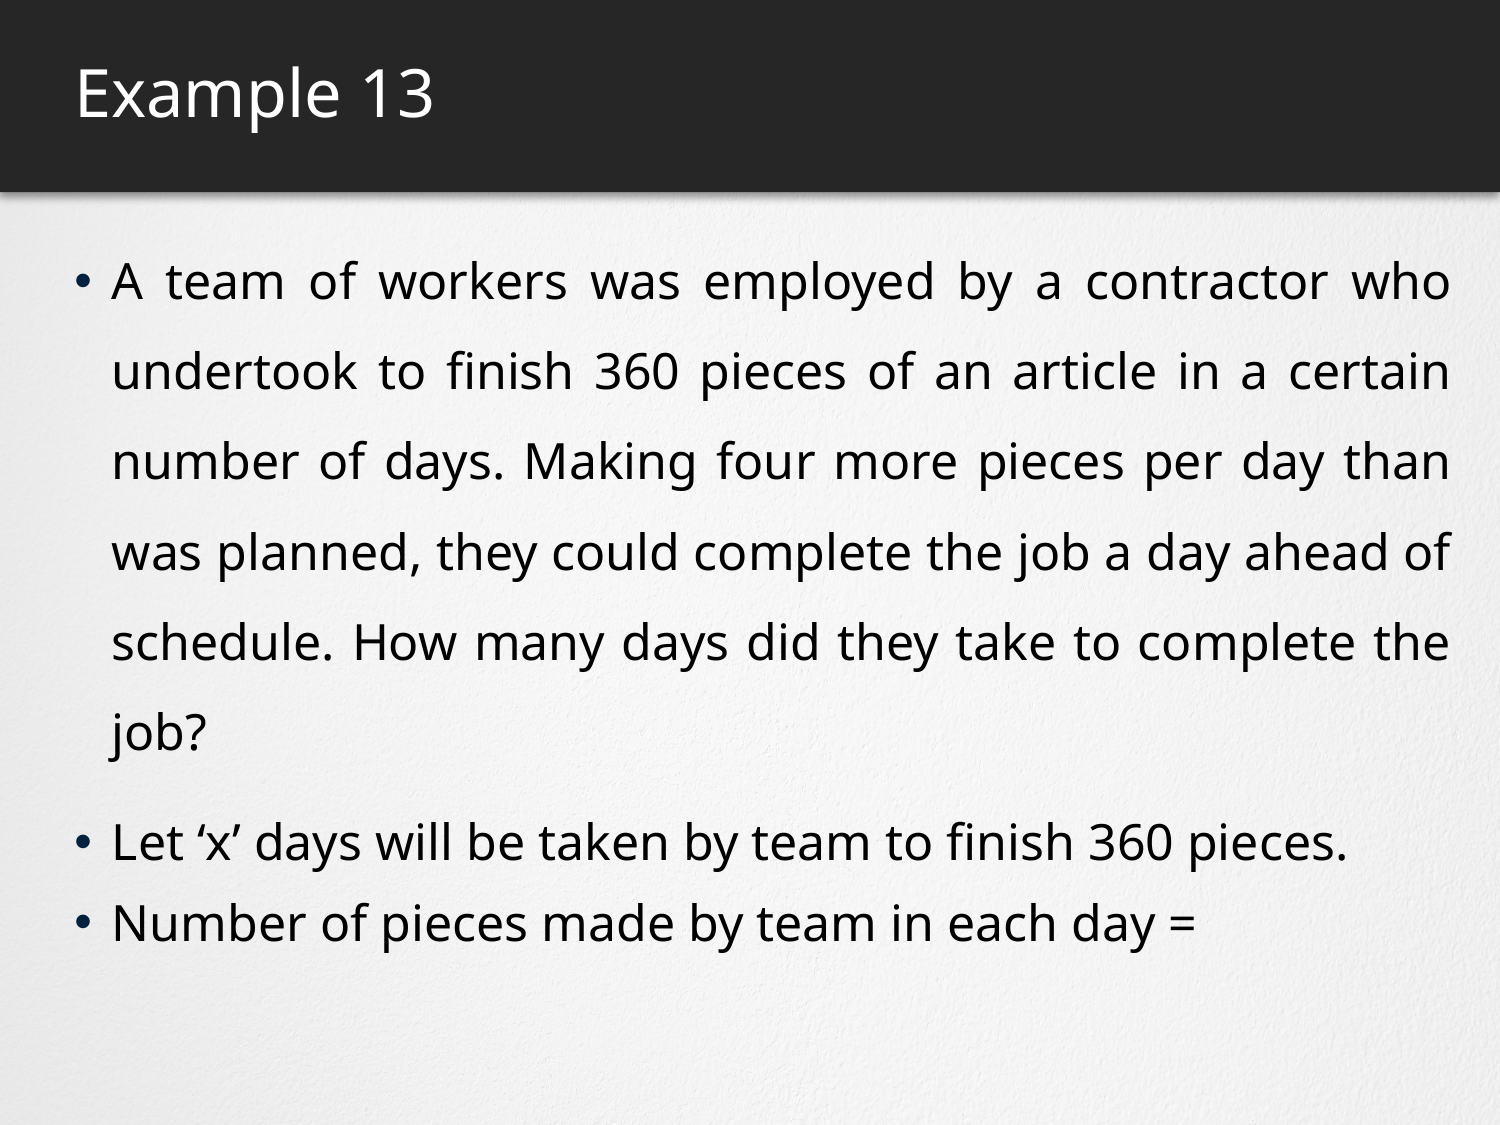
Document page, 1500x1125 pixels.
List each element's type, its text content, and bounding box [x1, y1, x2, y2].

title Example 13 [59, 0, 1500, 193]
